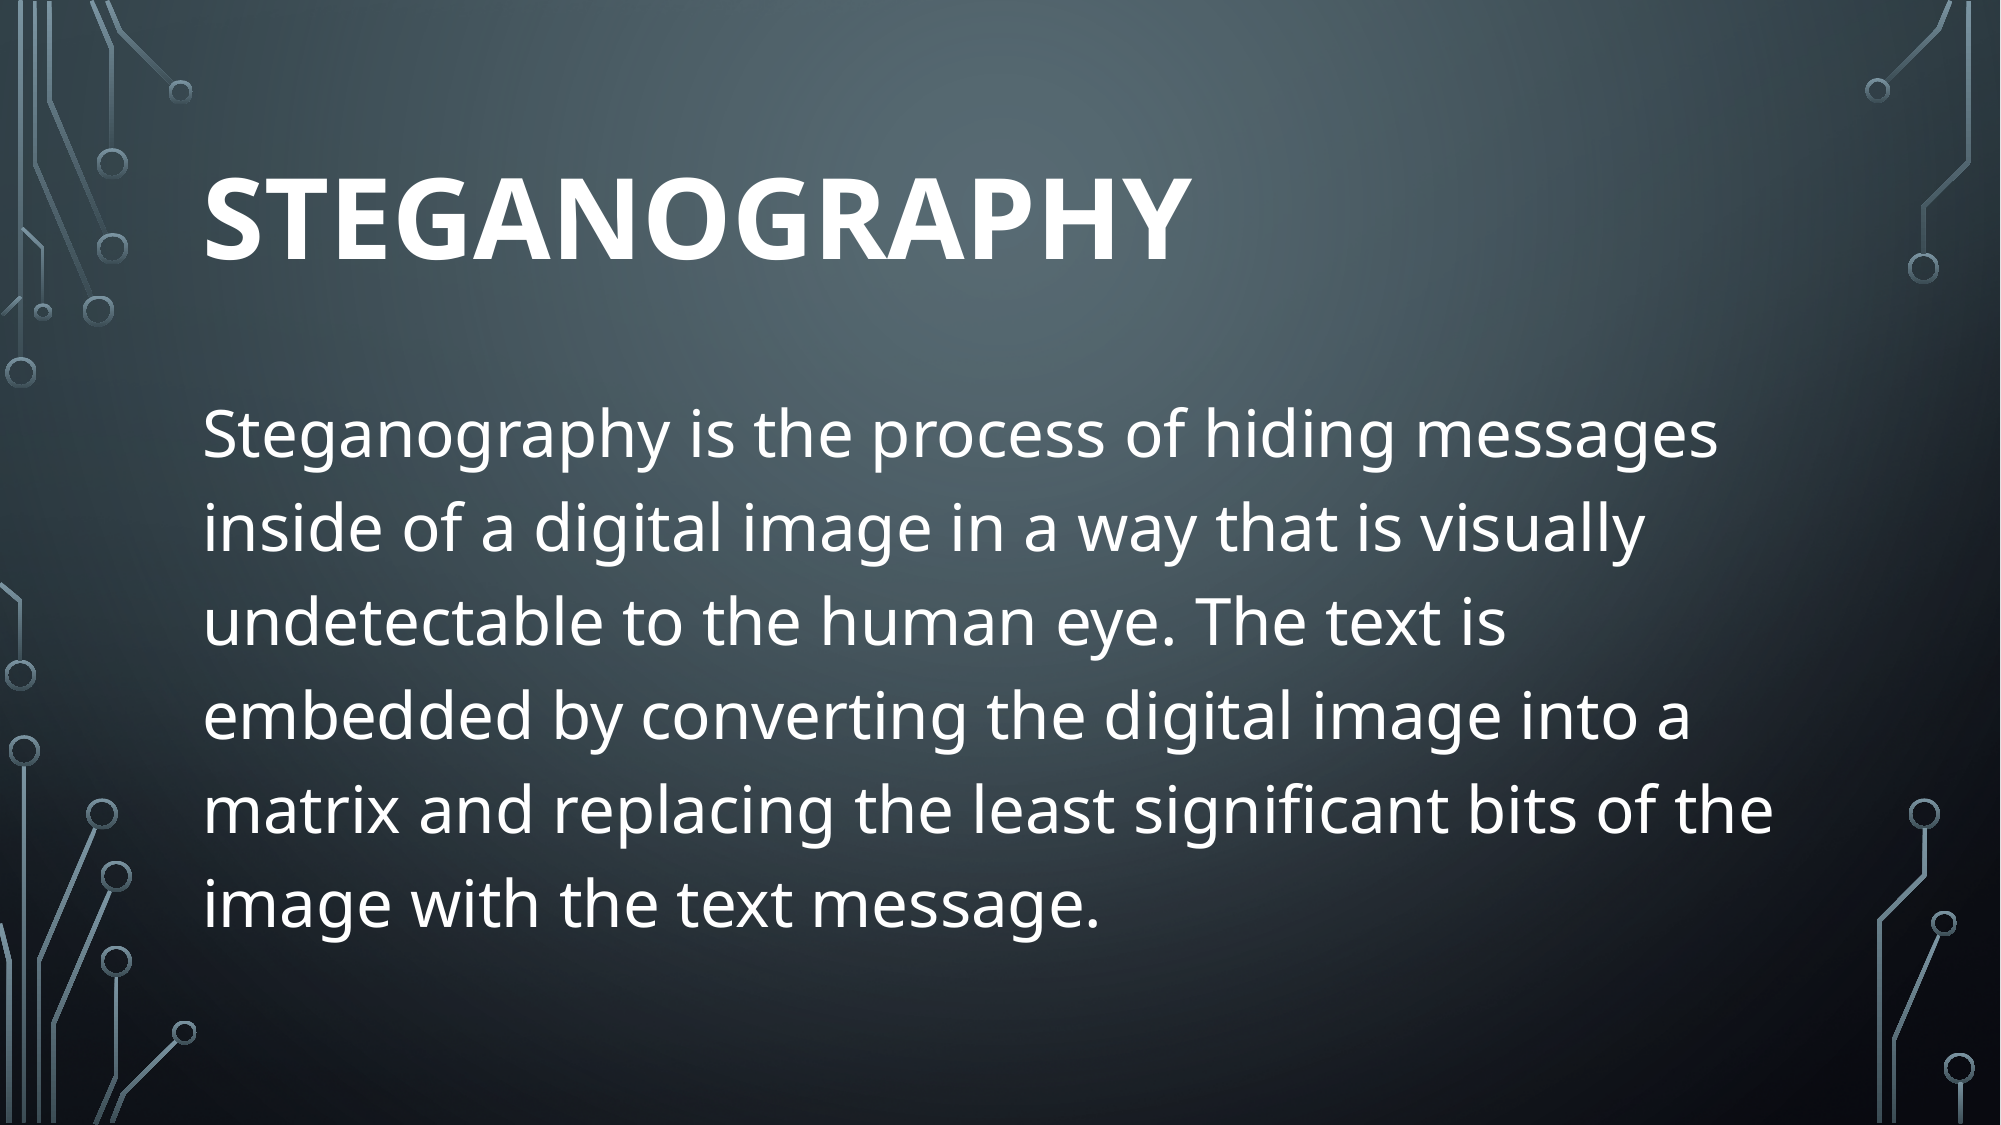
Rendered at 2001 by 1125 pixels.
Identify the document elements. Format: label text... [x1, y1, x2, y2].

title STEGANOGRAPHY [187, 101, 1813, 344]
list Steganography is the process of hiding messages inside of a digital image in a way that is visually undetectable to the human eye. The text is embedded by converting the digital image into a matrix and replacing the least significant bits of the image with the text message. [187, 369, 1813, 950]
